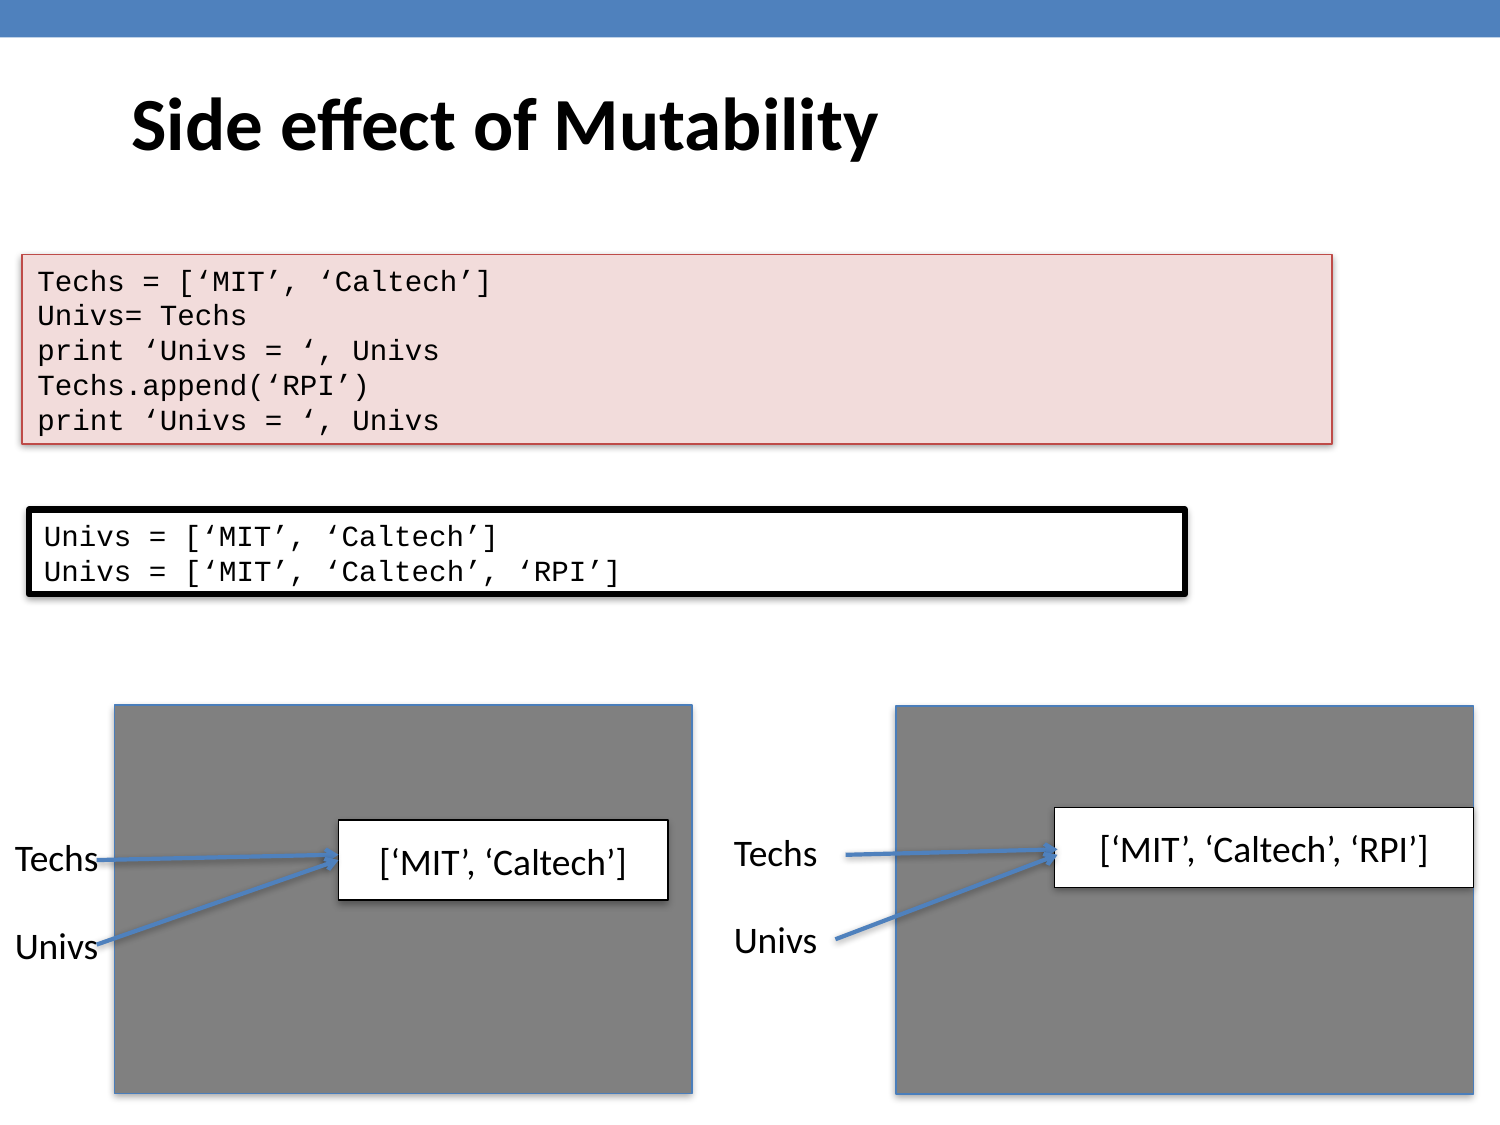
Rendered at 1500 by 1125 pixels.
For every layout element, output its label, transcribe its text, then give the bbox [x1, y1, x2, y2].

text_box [96, 859, 339, 945]
text_box [0, 0, 116, 38]
text_box [895, 894, 1474, 1095]
text_box Univs = [‘MIT’, ‘Caltech’] Univs = [‘MIT’, ‘Caltech’, ‘RPI’] [28, 509, 1186, 595]
text_box [1392, 0, 1500, 38]
text_box [114, 704, 693, 1094]
text_box Techs [718, 821, 846, 882]
text_box [‘MIT’, ‘Caltech’, ‘RPI’] [1054, 807, 1474, 888]
text_box [‘MIT’, ‘Caltech’] [338, 819, 669, 901]
text_box Techs [0, 826, 127, 887]
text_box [96, 854, 339, 859]
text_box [835, 854, 1058, 940]
text_box Side effect of Mutability [116, 0, 1392, 242]
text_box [845, 849, 1058, 854]
text_box [895, 705, 1474, 847]
text_box Univs [0, 914, 127, 974]
text_box Techs = [‘MIT’, ‘Caltech’] Univs= Techs print ‘Univs = ‘, Univs Techs.append(‘RPI’) print ‘Univs = ‘, Univs [21, 254, 1333, 445]
text_box Univs [718, 908, 846, 969]
